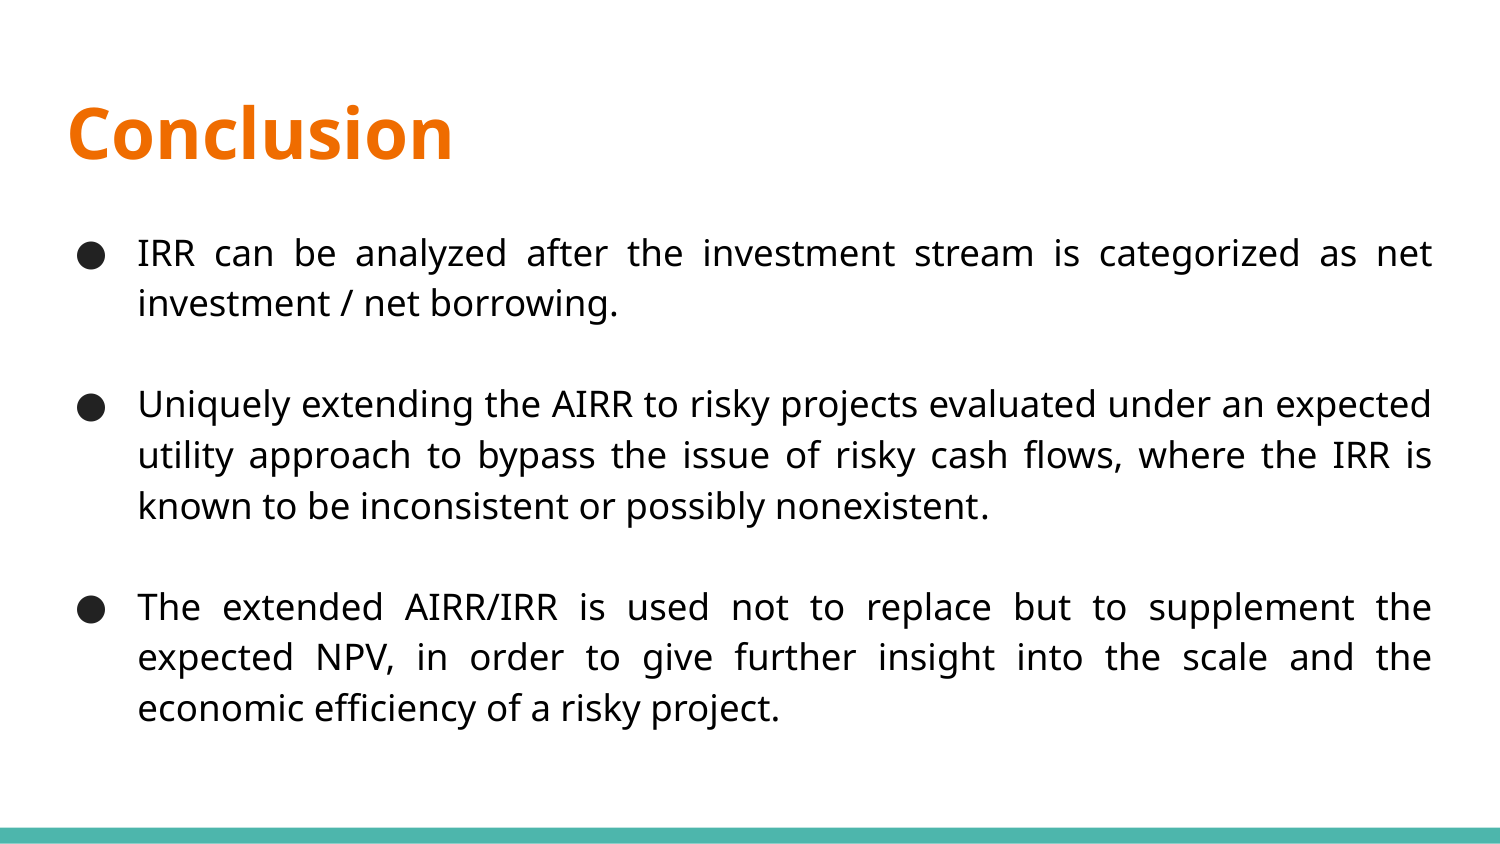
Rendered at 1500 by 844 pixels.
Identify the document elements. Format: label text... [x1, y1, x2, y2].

list IRR can be analyzed after the investment stream is categorized as net investment / net borrowing. Uniquely extending the AIRR to risky projects evaluated under an expected utility approach to bypass the issue of risky cash flows, where the IRR is known to be inconsistent or possibly nonexistent. The extended AIRR/IRR is used not to replace but to supplement the expected NPV, in order to give further insight into the scale and the economic efficiency of a risky project. [51, 207, 1449, 750]
title Conclusion [51, 72, 1449, 189]
